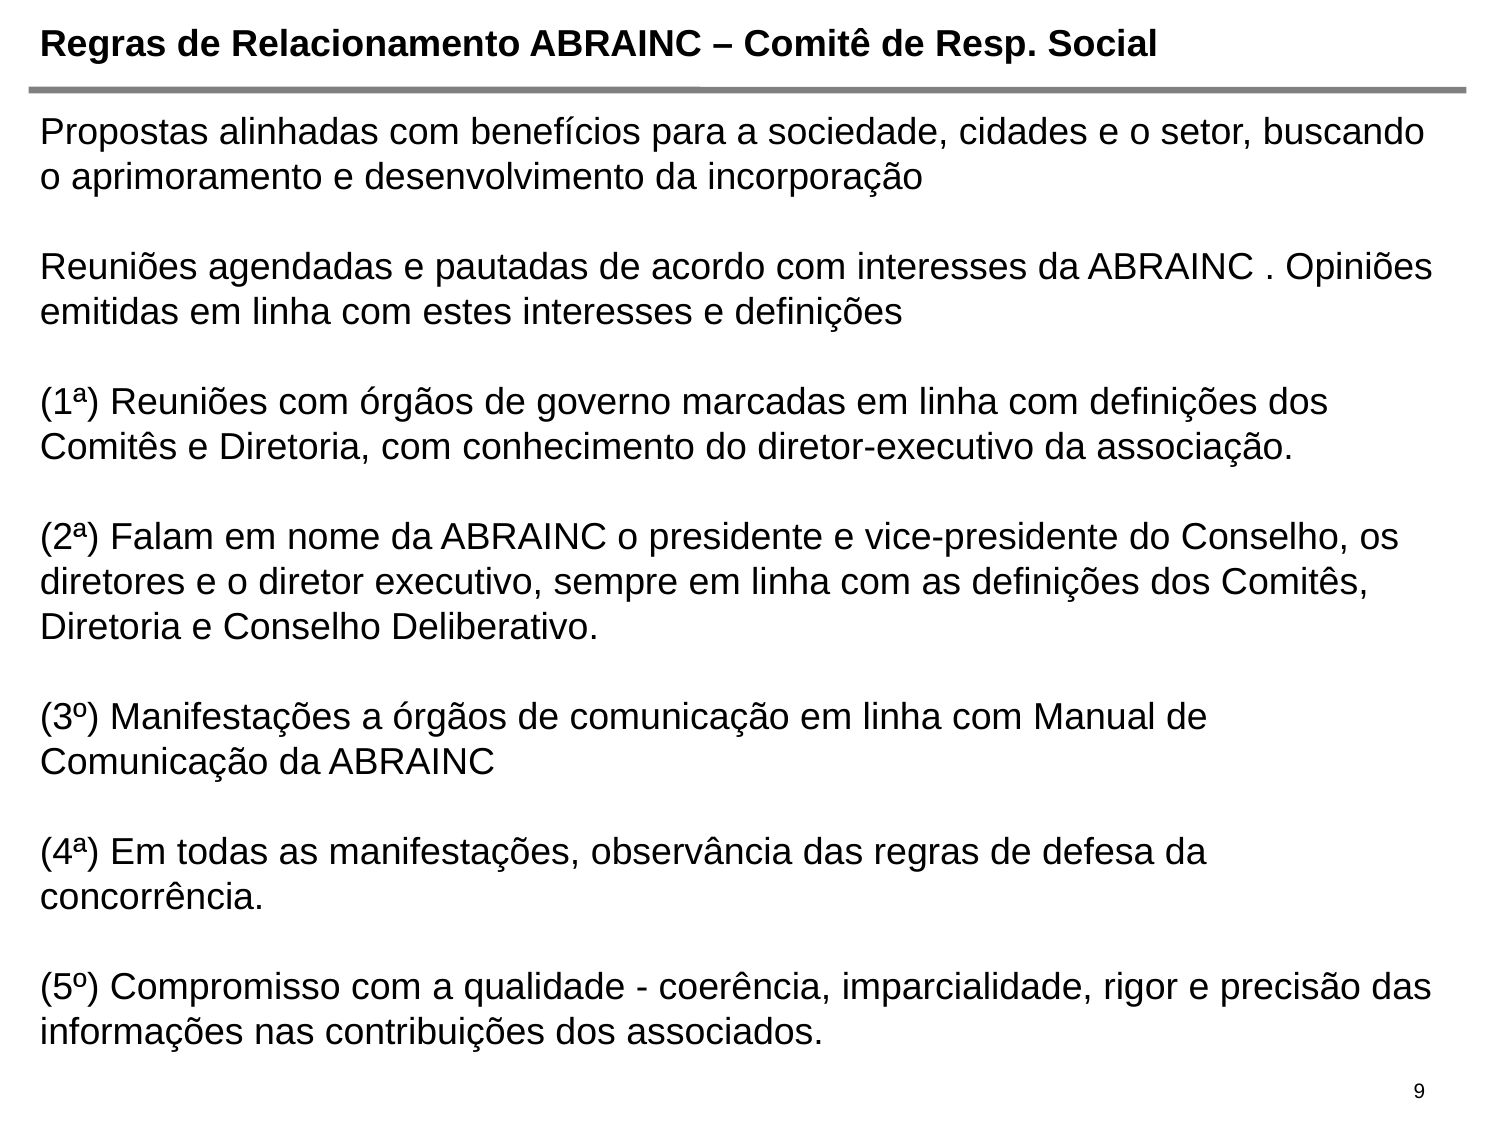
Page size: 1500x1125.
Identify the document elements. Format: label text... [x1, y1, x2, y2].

text_box Propostas alinhadas com benefícios para a sociedade, cidades e o setor, buscando o aprimoramento e desenvolvimento da incorporação Reuniões agendadas e pautadas de acordo com interesses da ABRAINC . Opiniões emitidas em linha com estes interesses e definições (1ª) Reuniões com órgãos de governo marcadas em linha com definições dos Comitês e Diretoria, com conhecimento do diretor-executivo da associação. (2ª) Falam em nome da ABRAINC o presidente e vice-presidente do Conselho, os diretores e o diretor executivo, sempre em linha com as definições dos Comitês, Diretoria e Conselho Deliberativo. (3º) Manifestações a órgãos de comunicação em linha com Manual de Comunicação da ABRAINC (4ª) Em todas as manifestações, observância das regras de defesa da concorrência. (5º) Compromisso com a qualidade - coerência, imparcialidade, rigor e precisão das informações nas contribuições dos associados. [29, 101, 1445, 1058]
title Regras de Relacionamento ABRAINC – Comitê de Resp. Social [39, 24, 1254, 66]
text_box 9 [1074, 1077, 1425, 1103]
